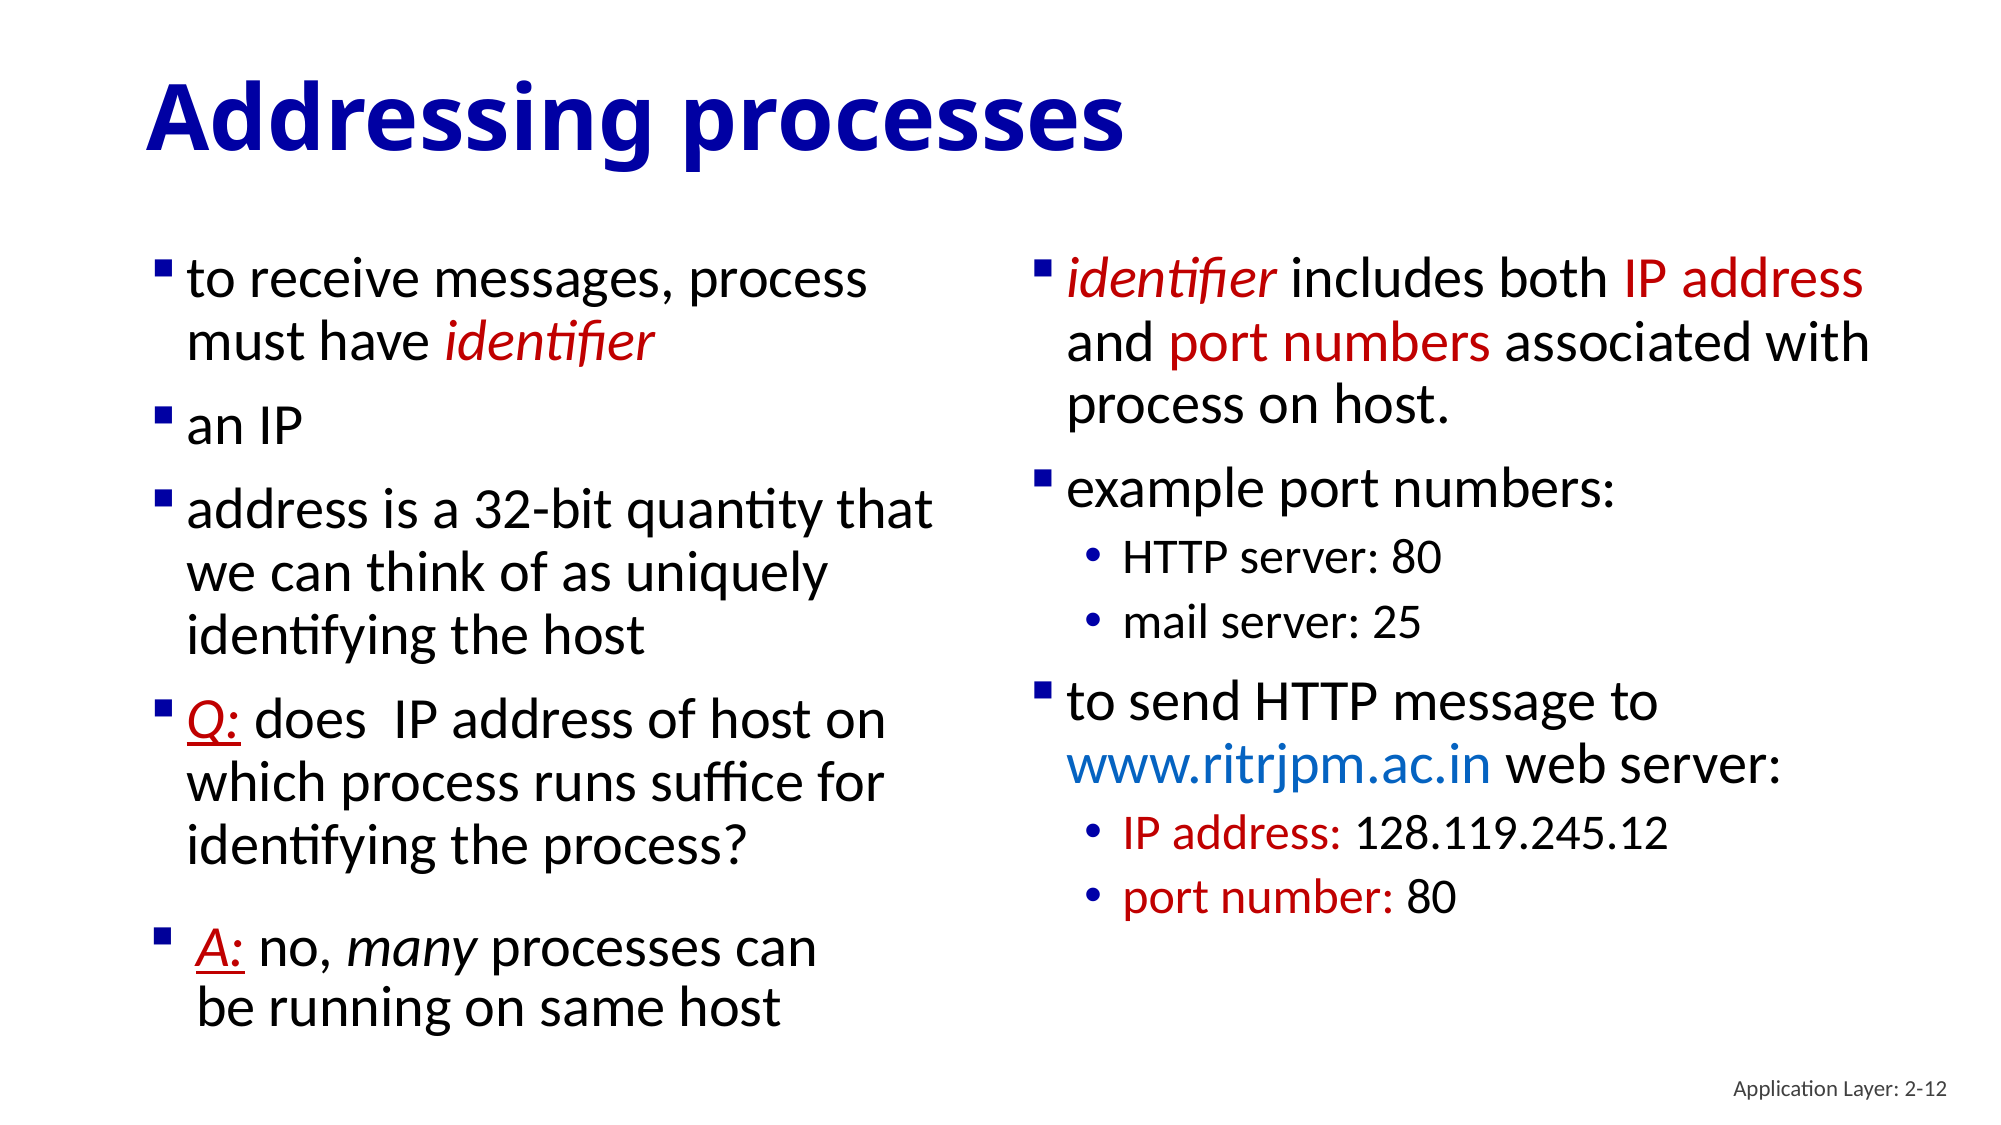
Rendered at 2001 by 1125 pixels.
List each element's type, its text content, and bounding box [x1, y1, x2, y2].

slide_number Application Layer: 2-12 [1512, 1056, 1963, 1117]
text_box A: no, many processes can be running on same host [59, 911, 891, 1087]
text_box identifier includes both IP address and port numbers associated with process on host. example port numbers: HTTP server: 80 mail server: 25 to send HTTP message to www.ritrjpm.ac.in web server: IP address: 128.119.245.12 port number: 80 [993, 240, 1908, 1097]
title Addressing processes [131, 47, 1856, 195]
text_box to receive messages, process must have identifier an IP address is a 32-bit quantity that we can think of as uniquely identifying the host Q: does IP address of host on which process runs suffice for identifying the process? [114, 240, 993, 1003]
